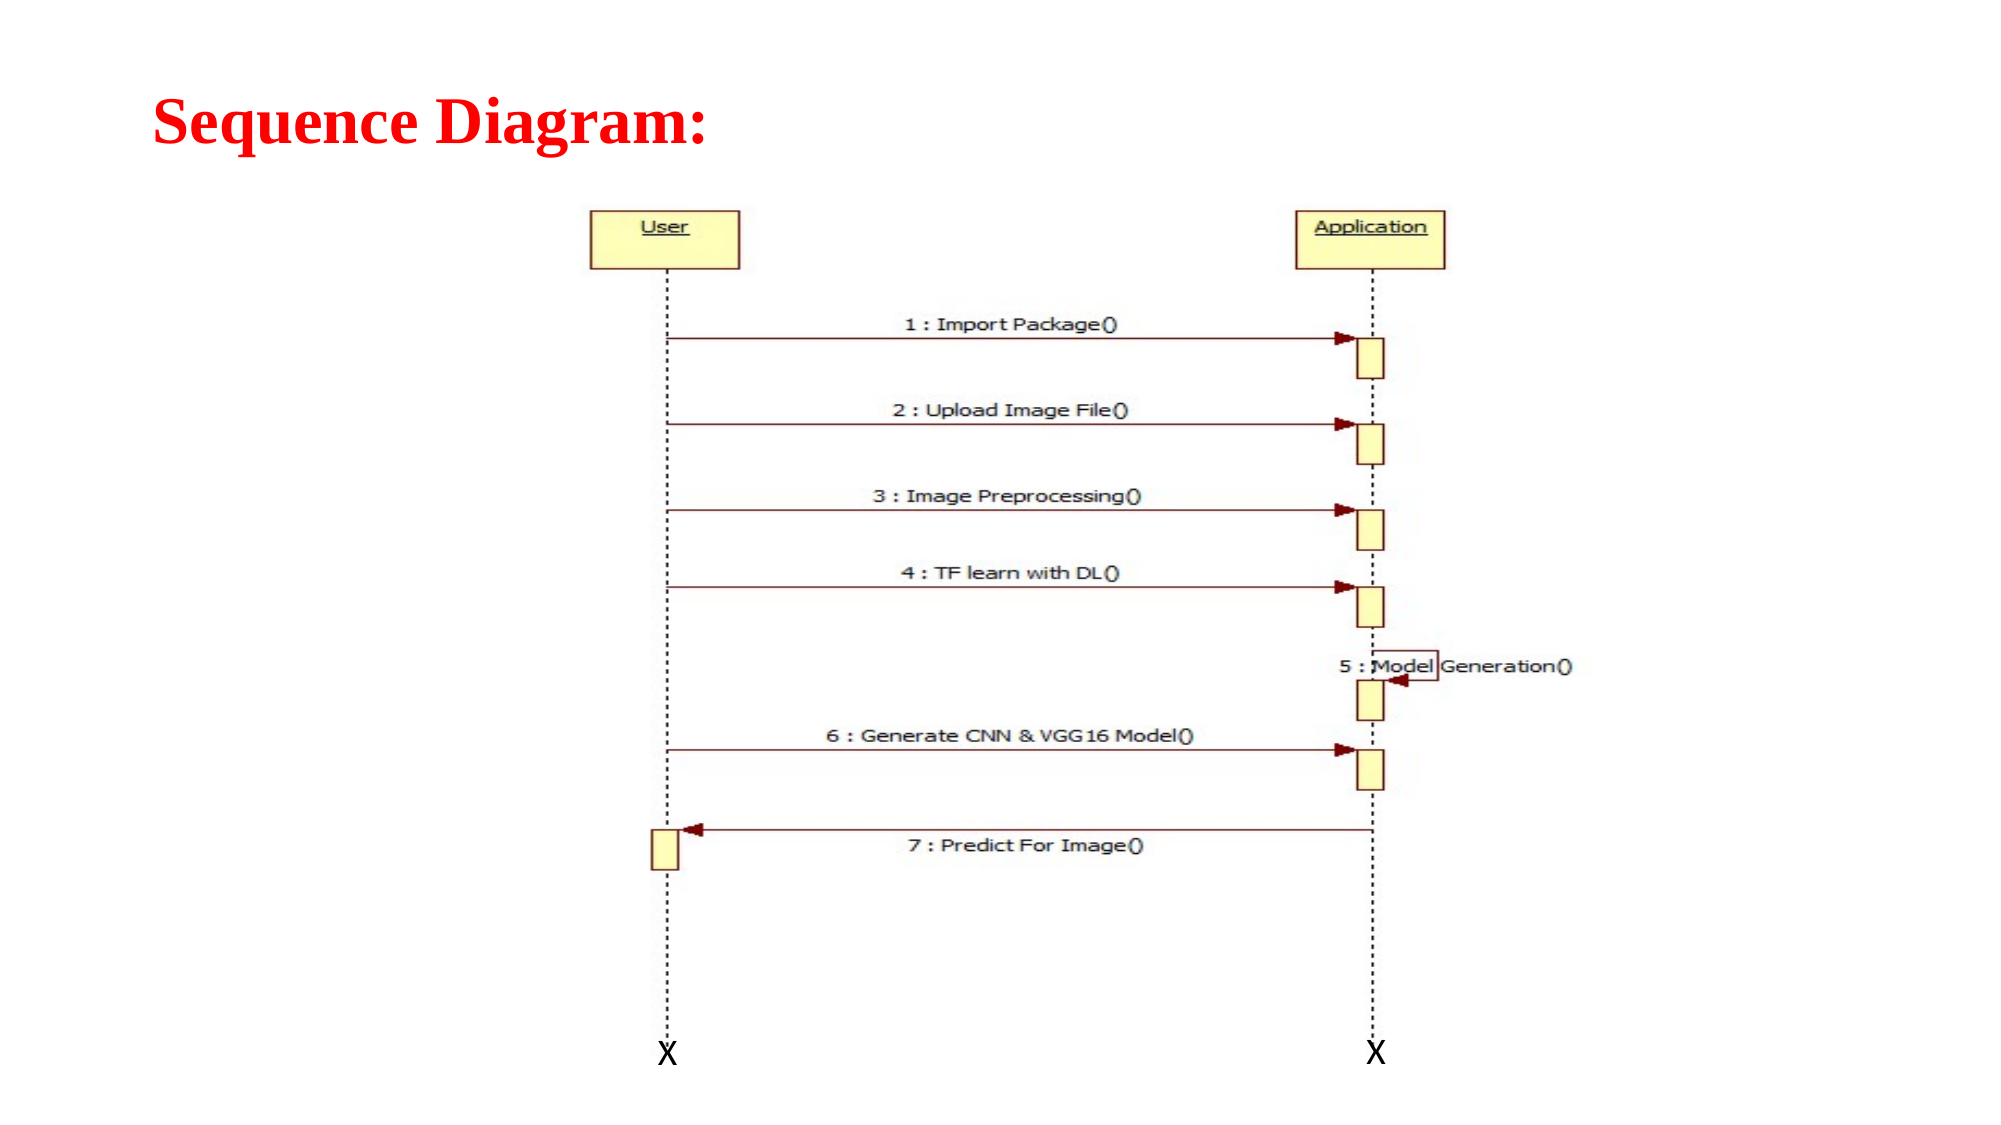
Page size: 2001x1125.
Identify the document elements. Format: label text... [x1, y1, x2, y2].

picture [547, 181, 1616, 1081]
title Sequence Diagram: [137, 59, 775, 185]
